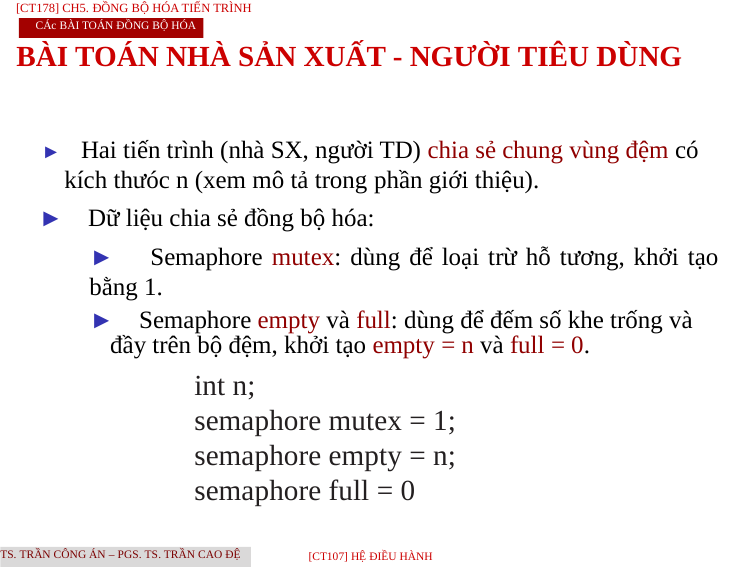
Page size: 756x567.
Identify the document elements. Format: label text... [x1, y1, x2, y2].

text_box TS. Trần Công Án – PGS. TS. Trần Cao Đệ [0, 546, 251, 567]
text_box [CT107] HỆ điều hành [308, 548, 449, 567]
text_box BÀI TOÁN NHÀ SẢN XUẤT - NGƯỜI TIÊU DÙNG [16, 37, 685, 104]
text_box CÁc bài toán đồng bộ hóa [18, 18, 204, 37]
text_box [CT178] Ch5. Đồng Bộ Hóa Tiến Trình [16, 0, 268, 20]
text_box int n; semaphore mutex = 1; semaphore empty = n; semaphore full = 0 [179, 358, 578, 514]
text_box ► Hai tiến trình (nhà SX, người TD) chia sẻ chung vùng đệm có kích thưóc n (xem mô tả trong phần giới thiệu). ► Dữ liệu chia sẻ đồng bộ hóa: ► Semaphore mutex: dùng để loại trừ hỗ tương, khởi tạo bằng 1. ► Semaphore empty và full: dùng để đếm số khe trống và đầy trên bộ đệm, khởi tạo empty = n và full = 0. [38, 135, 719, 417]
